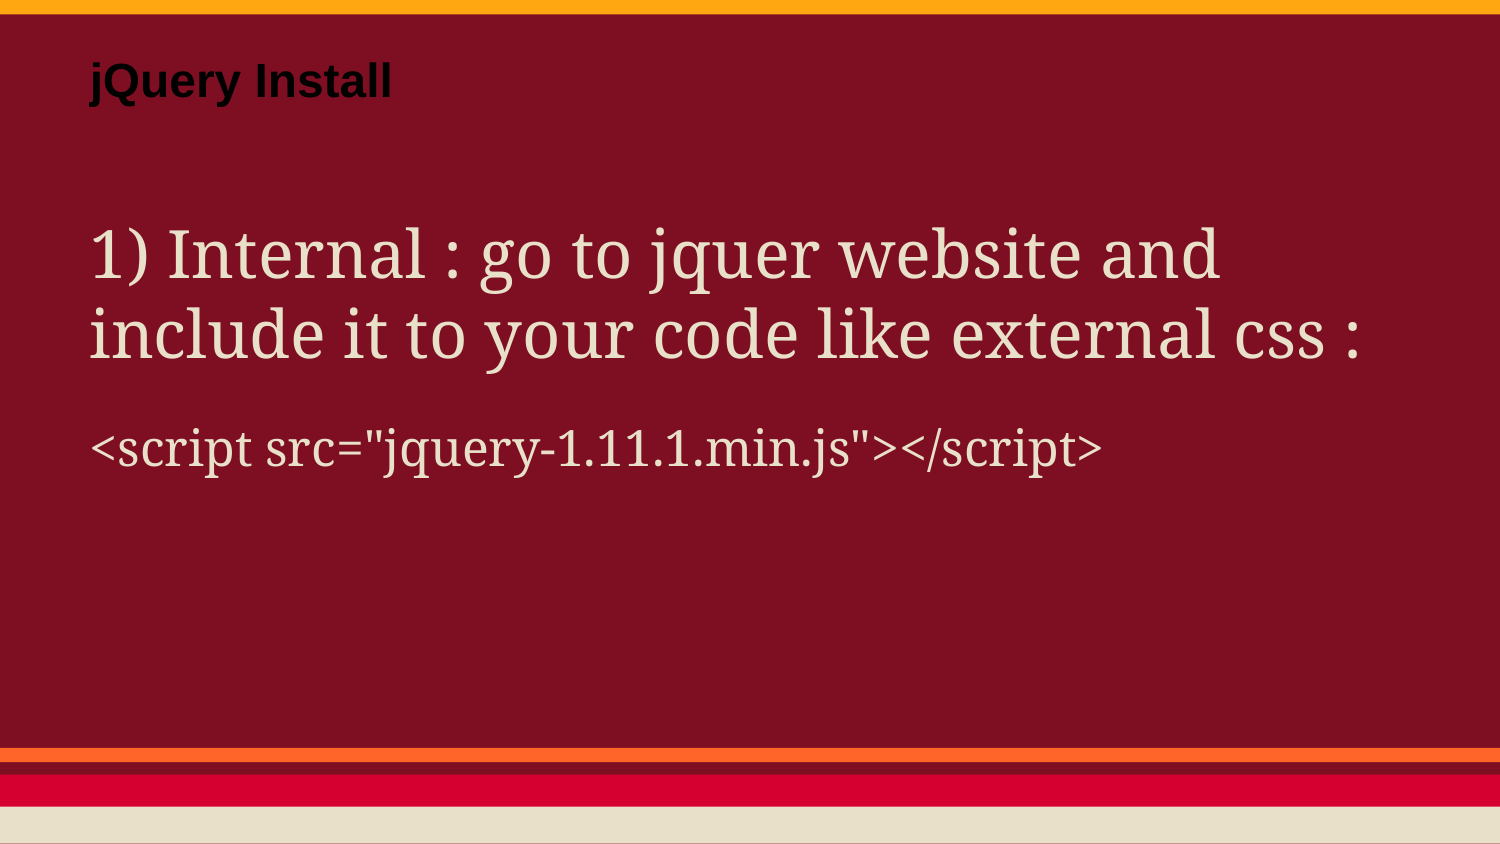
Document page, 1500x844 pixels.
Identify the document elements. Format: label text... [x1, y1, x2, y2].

text_box jQuery Install [74, 33, 1425, 175]
text_box 1) Internal : go to jquer website and include it to your code like external css : <script src="jquery-1.11.1.min.js"></script> [74, 196, 1425, 733]
